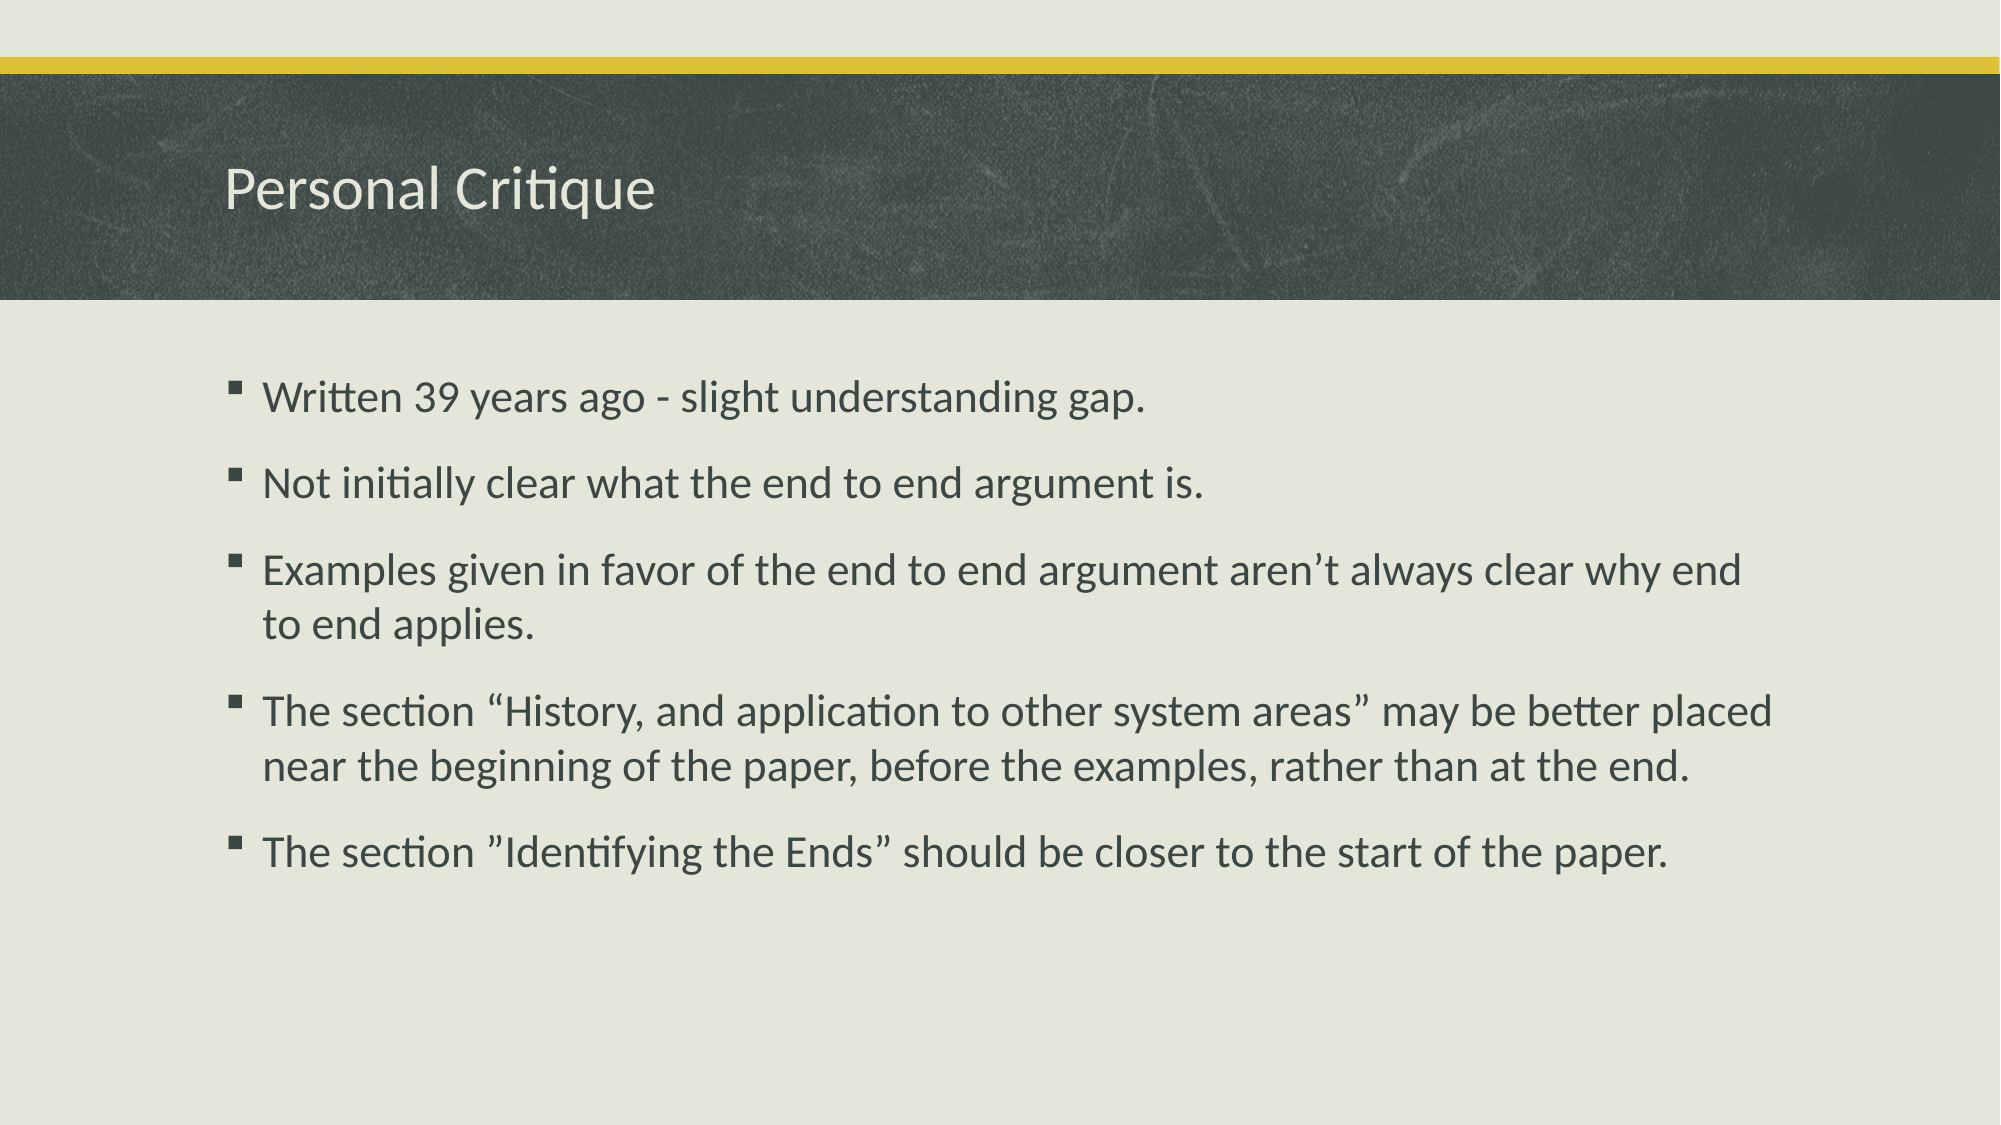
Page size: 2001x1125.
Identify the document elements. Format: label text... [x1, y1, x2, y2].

text_box Written 39 years ago - slight understanding gap. Not initially clear what the end to end argument is. Examples given in favor of the end to end argument aren’t always clear why end to end applies. The section “History, and application to other system areas” may be better placed near the beginning of the paper, before the examples, rather than at the end. The section ”Identifying the Ends” should be closer to the start of the paper. [210, 359, 1790, 1014]
picture [0, 74, 2000, 300]
text_box Personal Critique [210, 76, 1790, 300]
